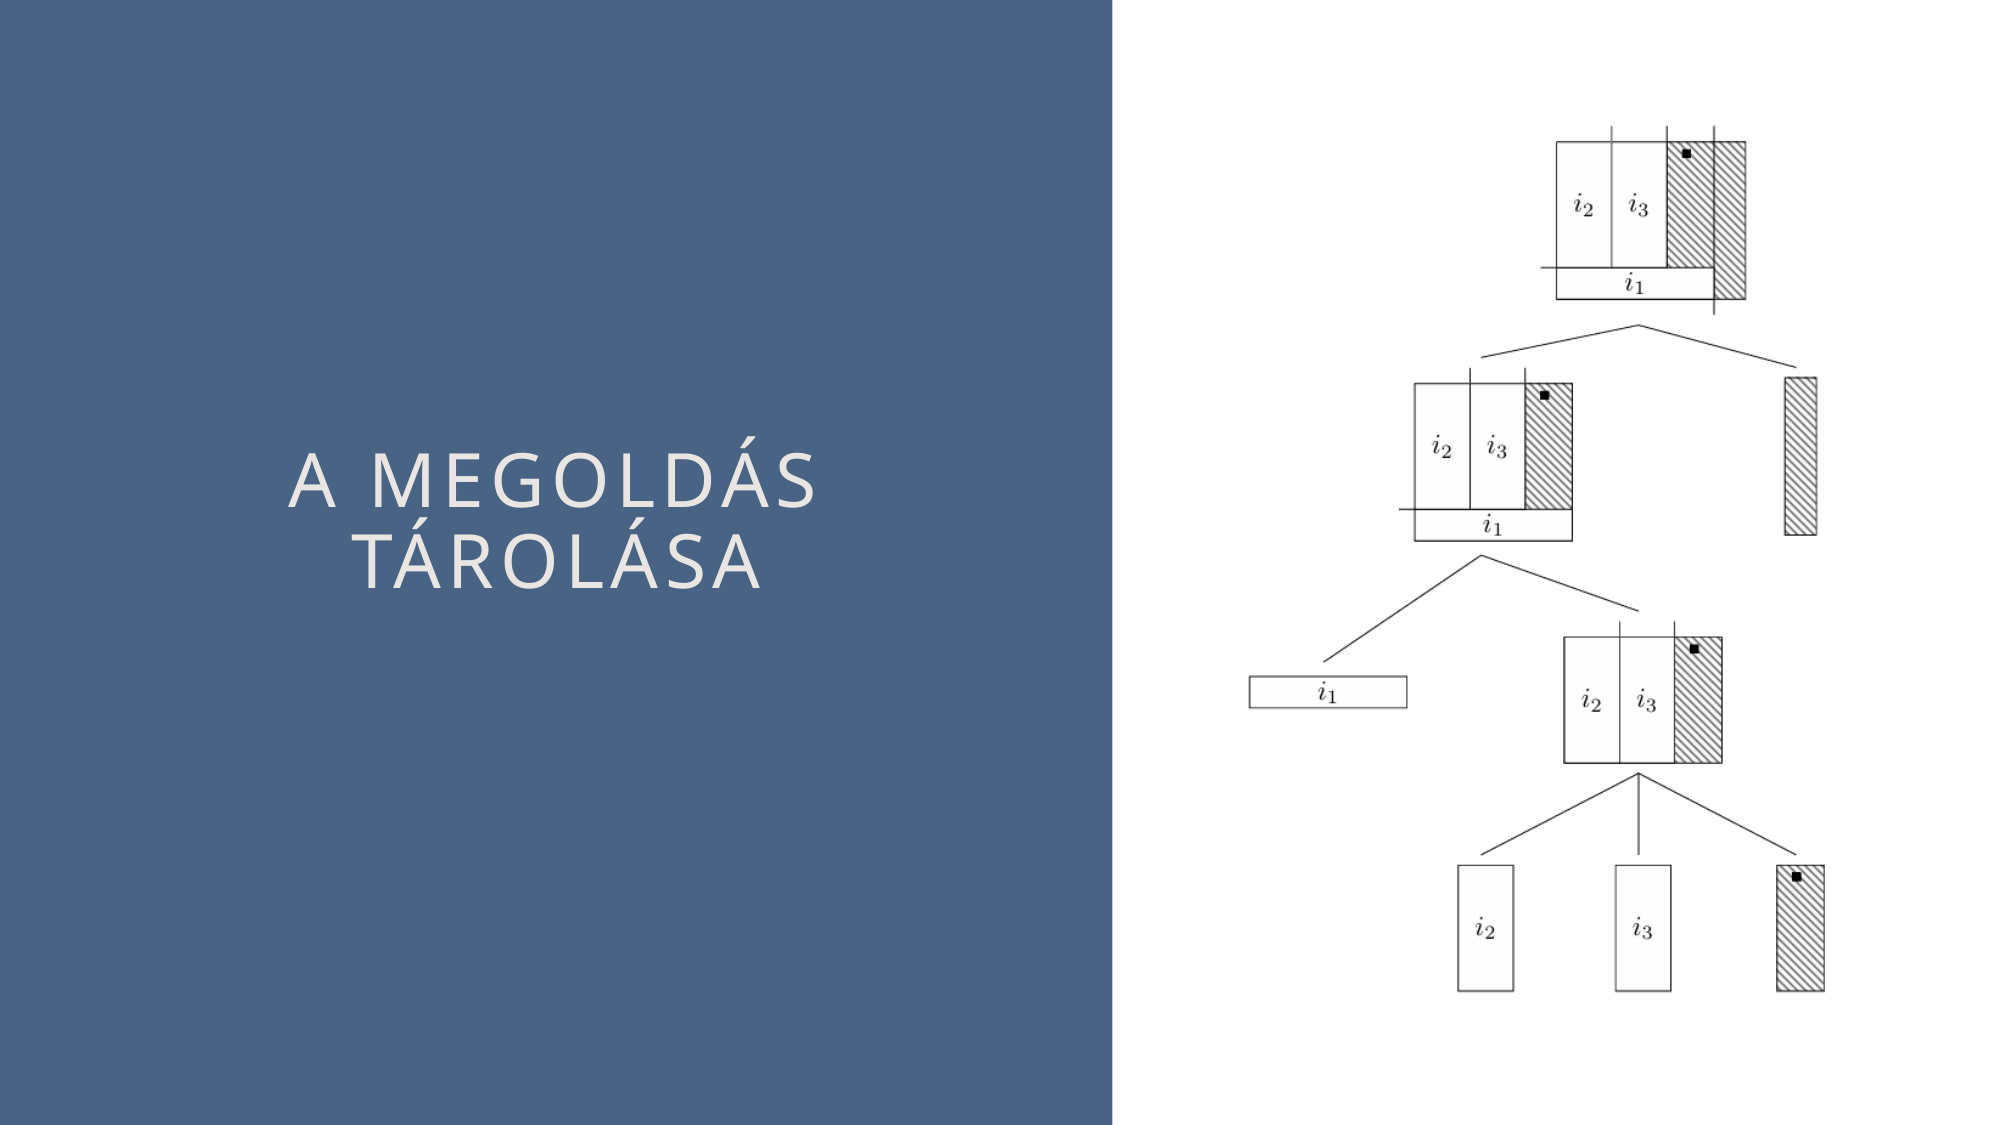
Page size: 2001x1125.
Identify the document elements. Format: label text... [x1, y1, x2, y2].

title A megoldás tárolása [225, 112, 888, 613]
text_box [0, 0, 1113, 1125]
text_box [1113, 0, 2000, 1125]
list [1236, 112, 1876, 1013]
